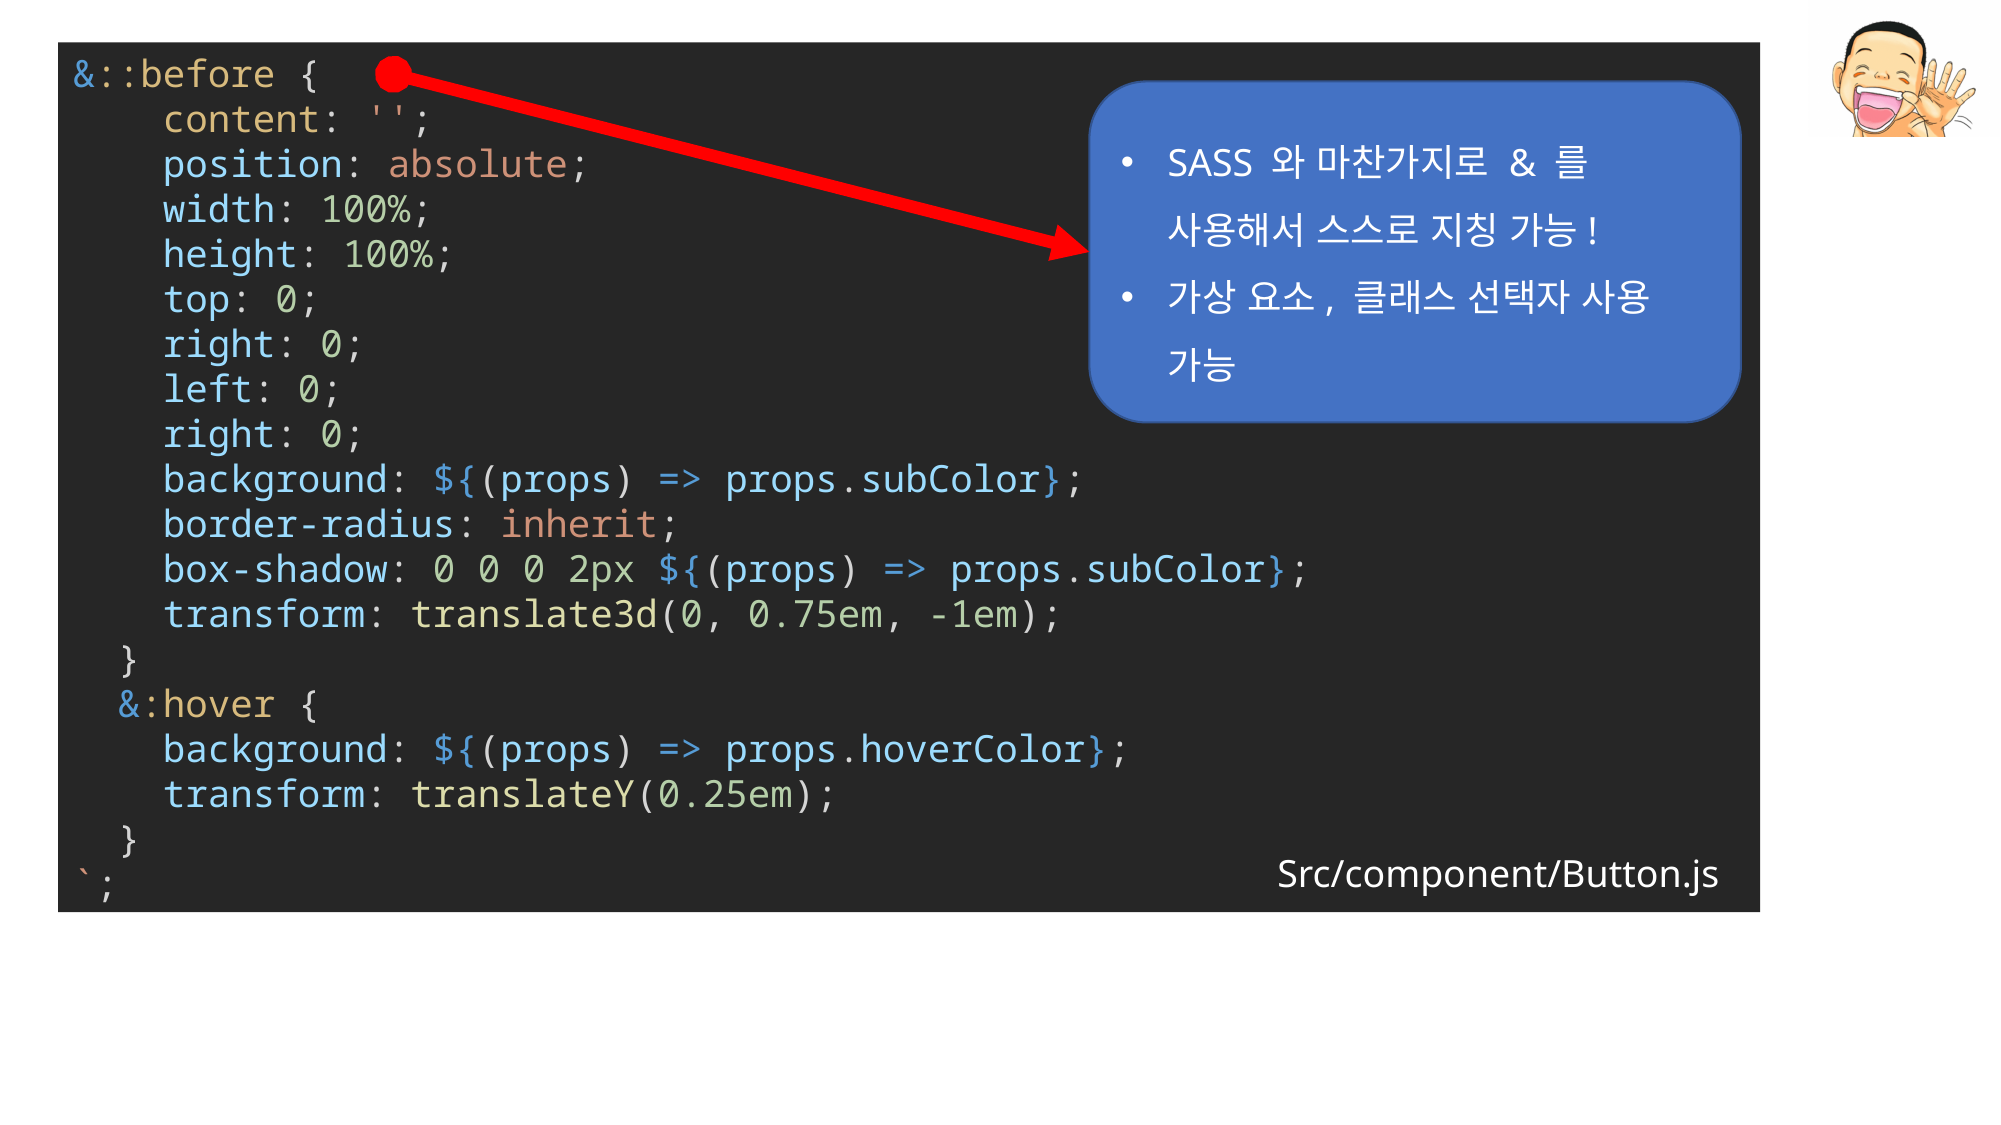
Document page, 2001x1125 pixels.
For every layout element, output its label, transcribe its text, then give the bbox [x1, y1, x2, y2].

text_box SASS 와 마찬가지로 & 를 사용해서 스스로 지칭 가능! 가상 요소, 클래스 선택자 사용 가능 [1088, 80, 1742, 424]
text_box Src/component/Button.js [1262, 842, 1735, 903]
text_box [393, 74, 1090, 252]
text_box &::before { content: ''; position: absolute; width: 100%; height: 100%; top: 0; right: 0; left: 0; right: 0; background: ${(props) => props.subColor}; border-radius: inherit; box-shadow: 0 0 0 2px ${(props) => props.subColor}; transform: translate3d(0, 0.75em, -1em); } &:hover { background: ${(props) => props.hoverColor}; transform: translateY(0.25em); } `; [58, 42, 1761, 913]
picture [1808, 0, 2000, 137]
